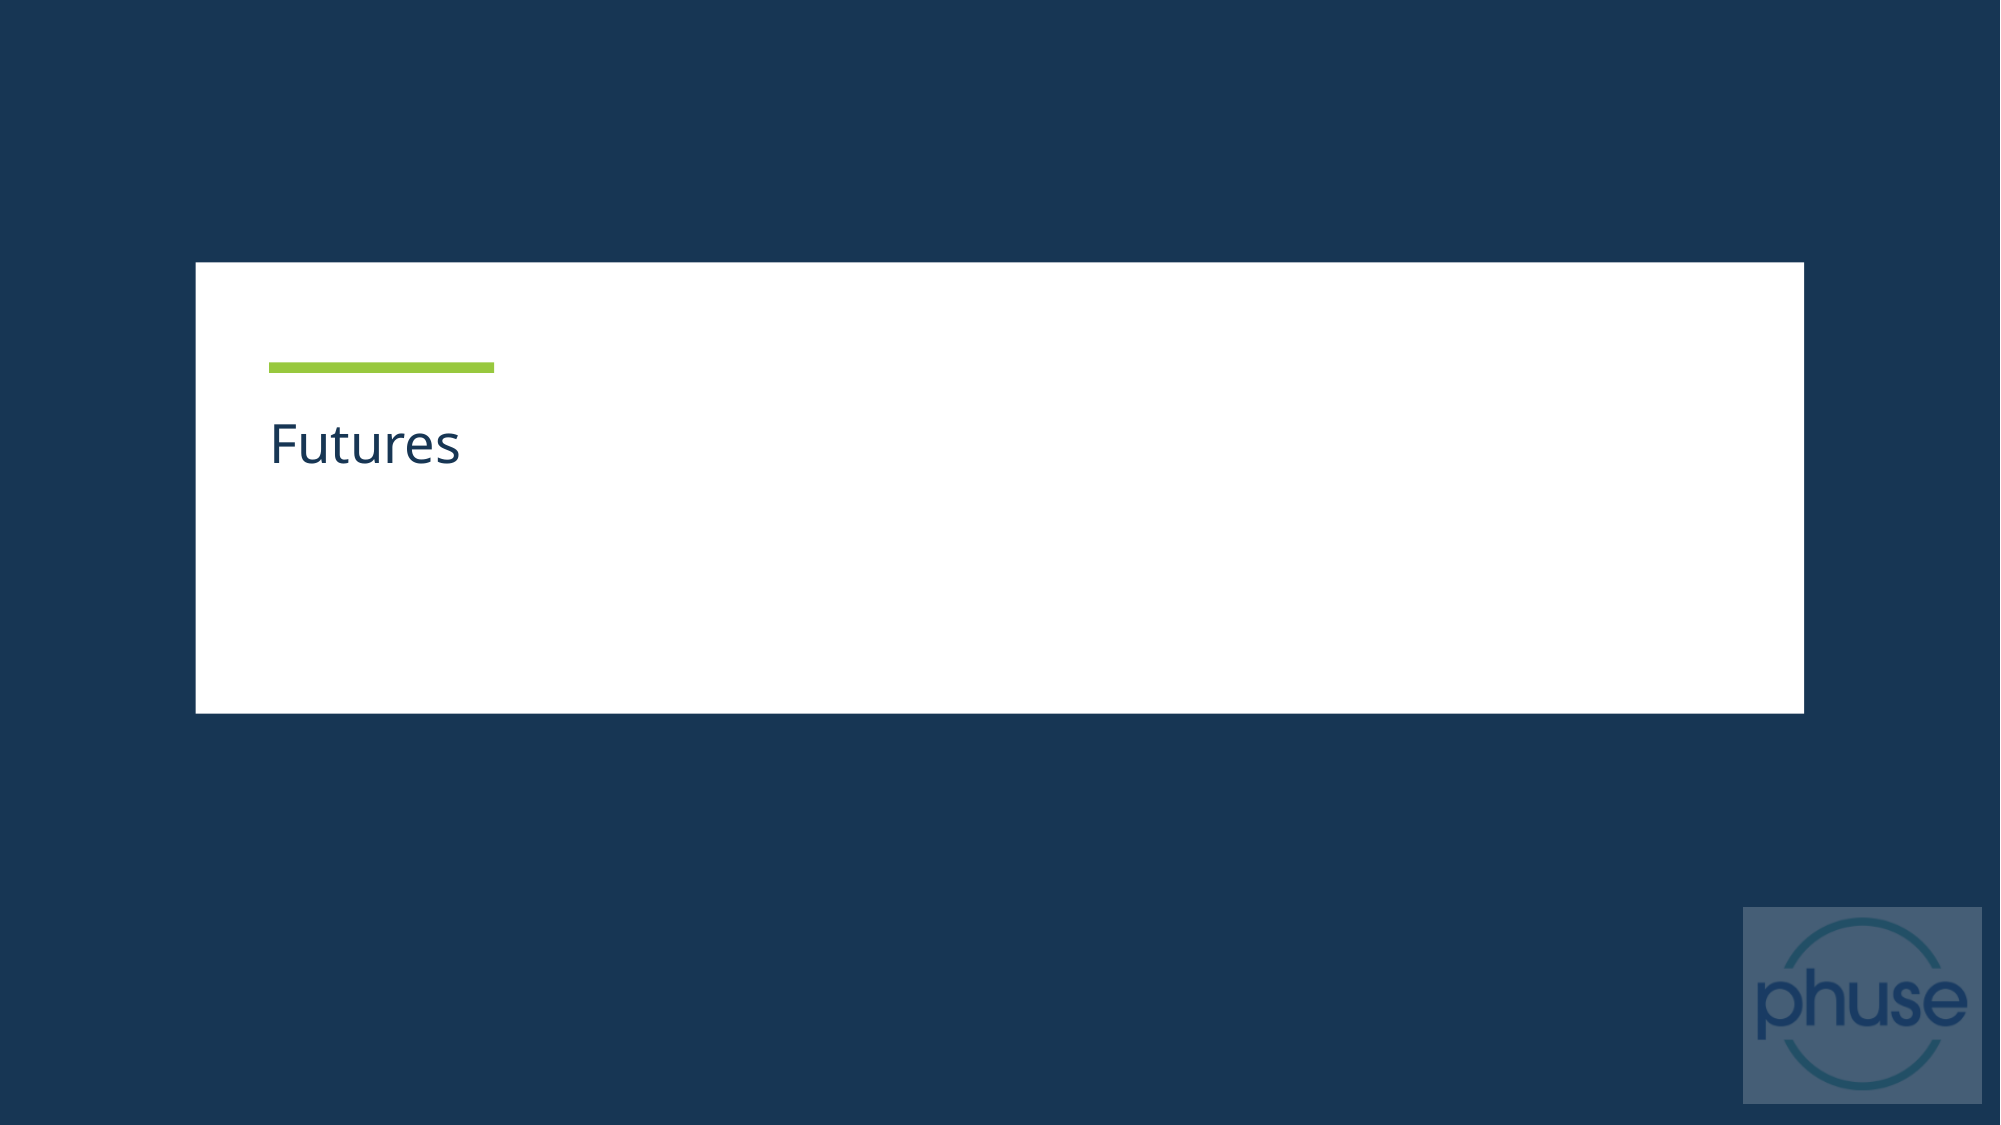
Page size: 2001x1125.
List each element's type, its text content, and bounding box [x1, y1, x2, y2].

title Futures [269, 416, 1717, 563]
